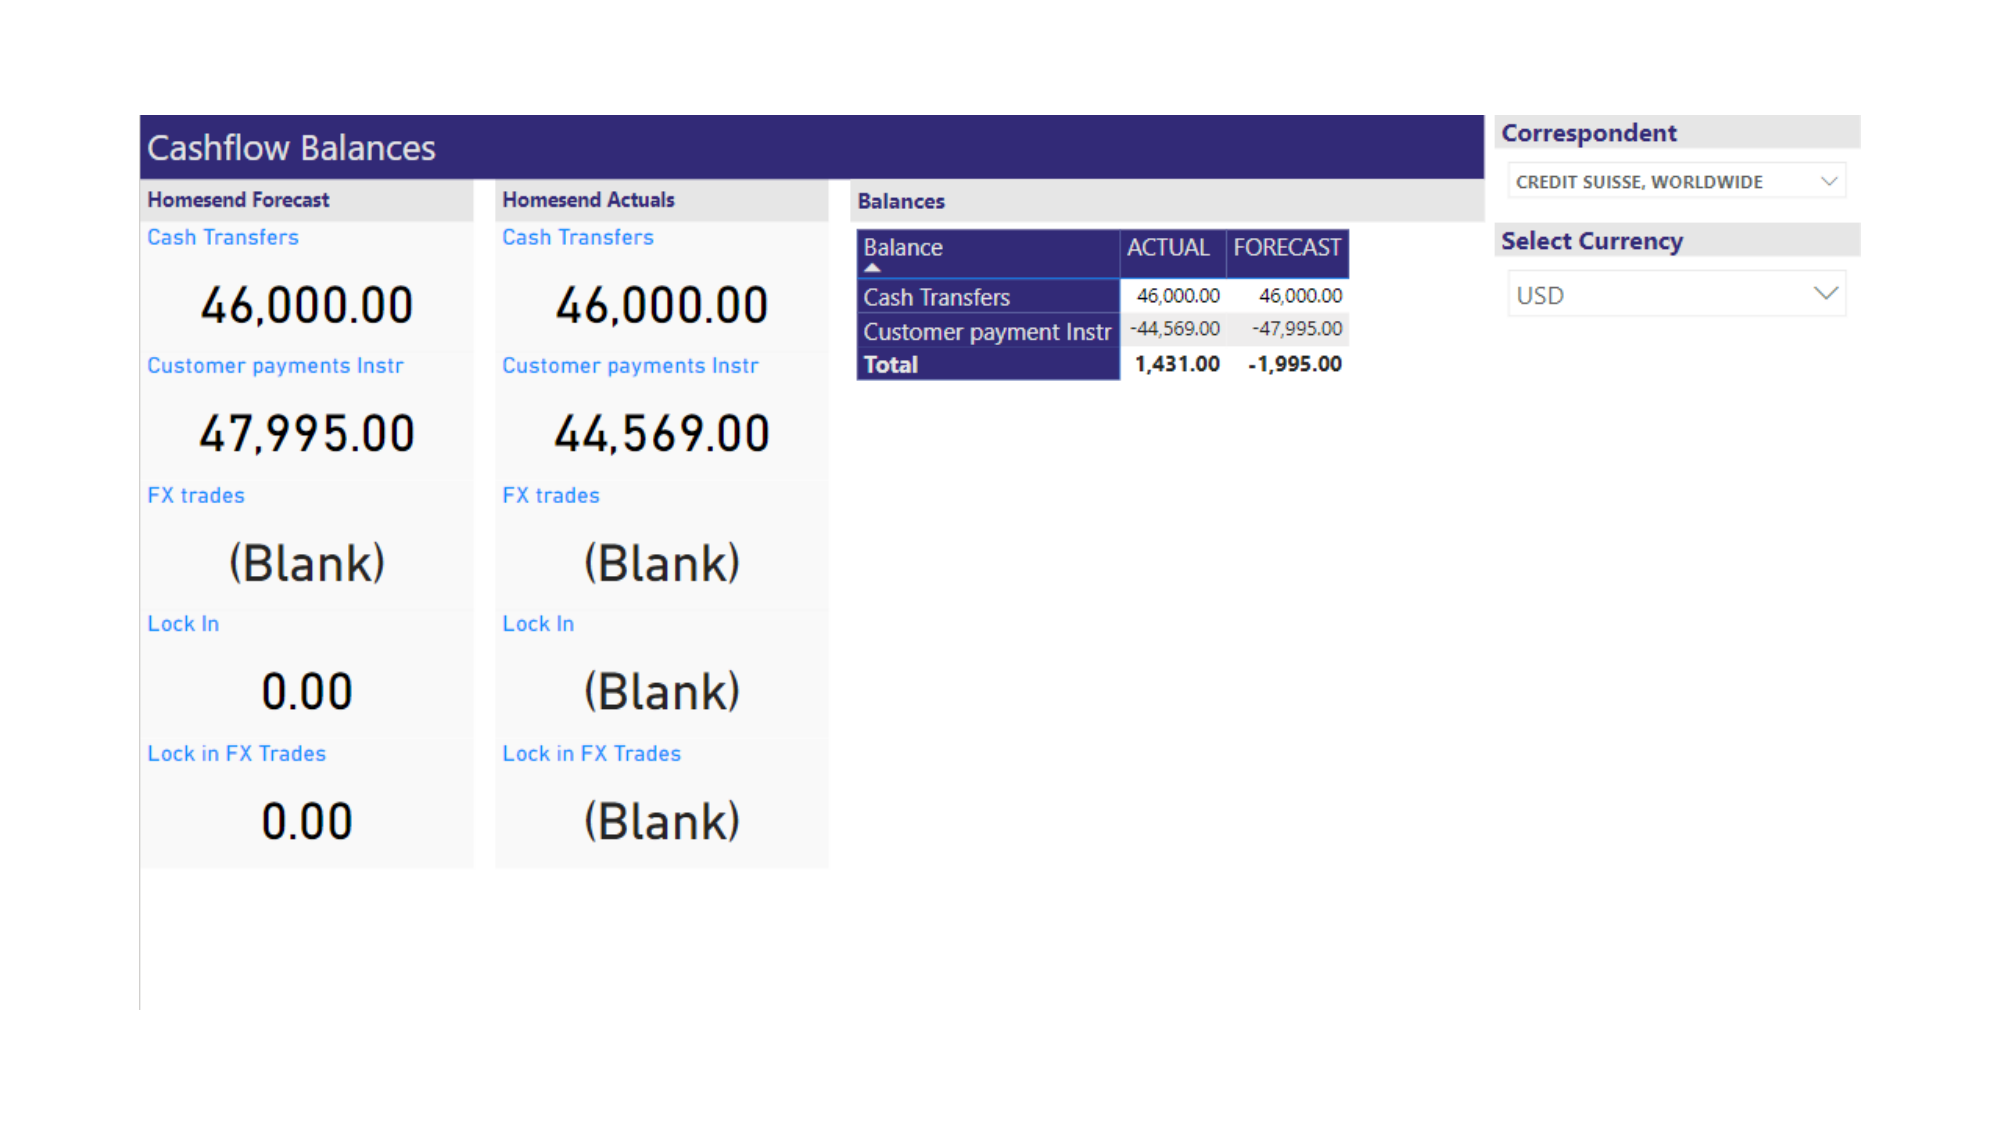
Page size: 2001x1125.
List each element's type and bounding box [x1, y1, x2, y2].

picture [139, 115, 1861, 1010]
